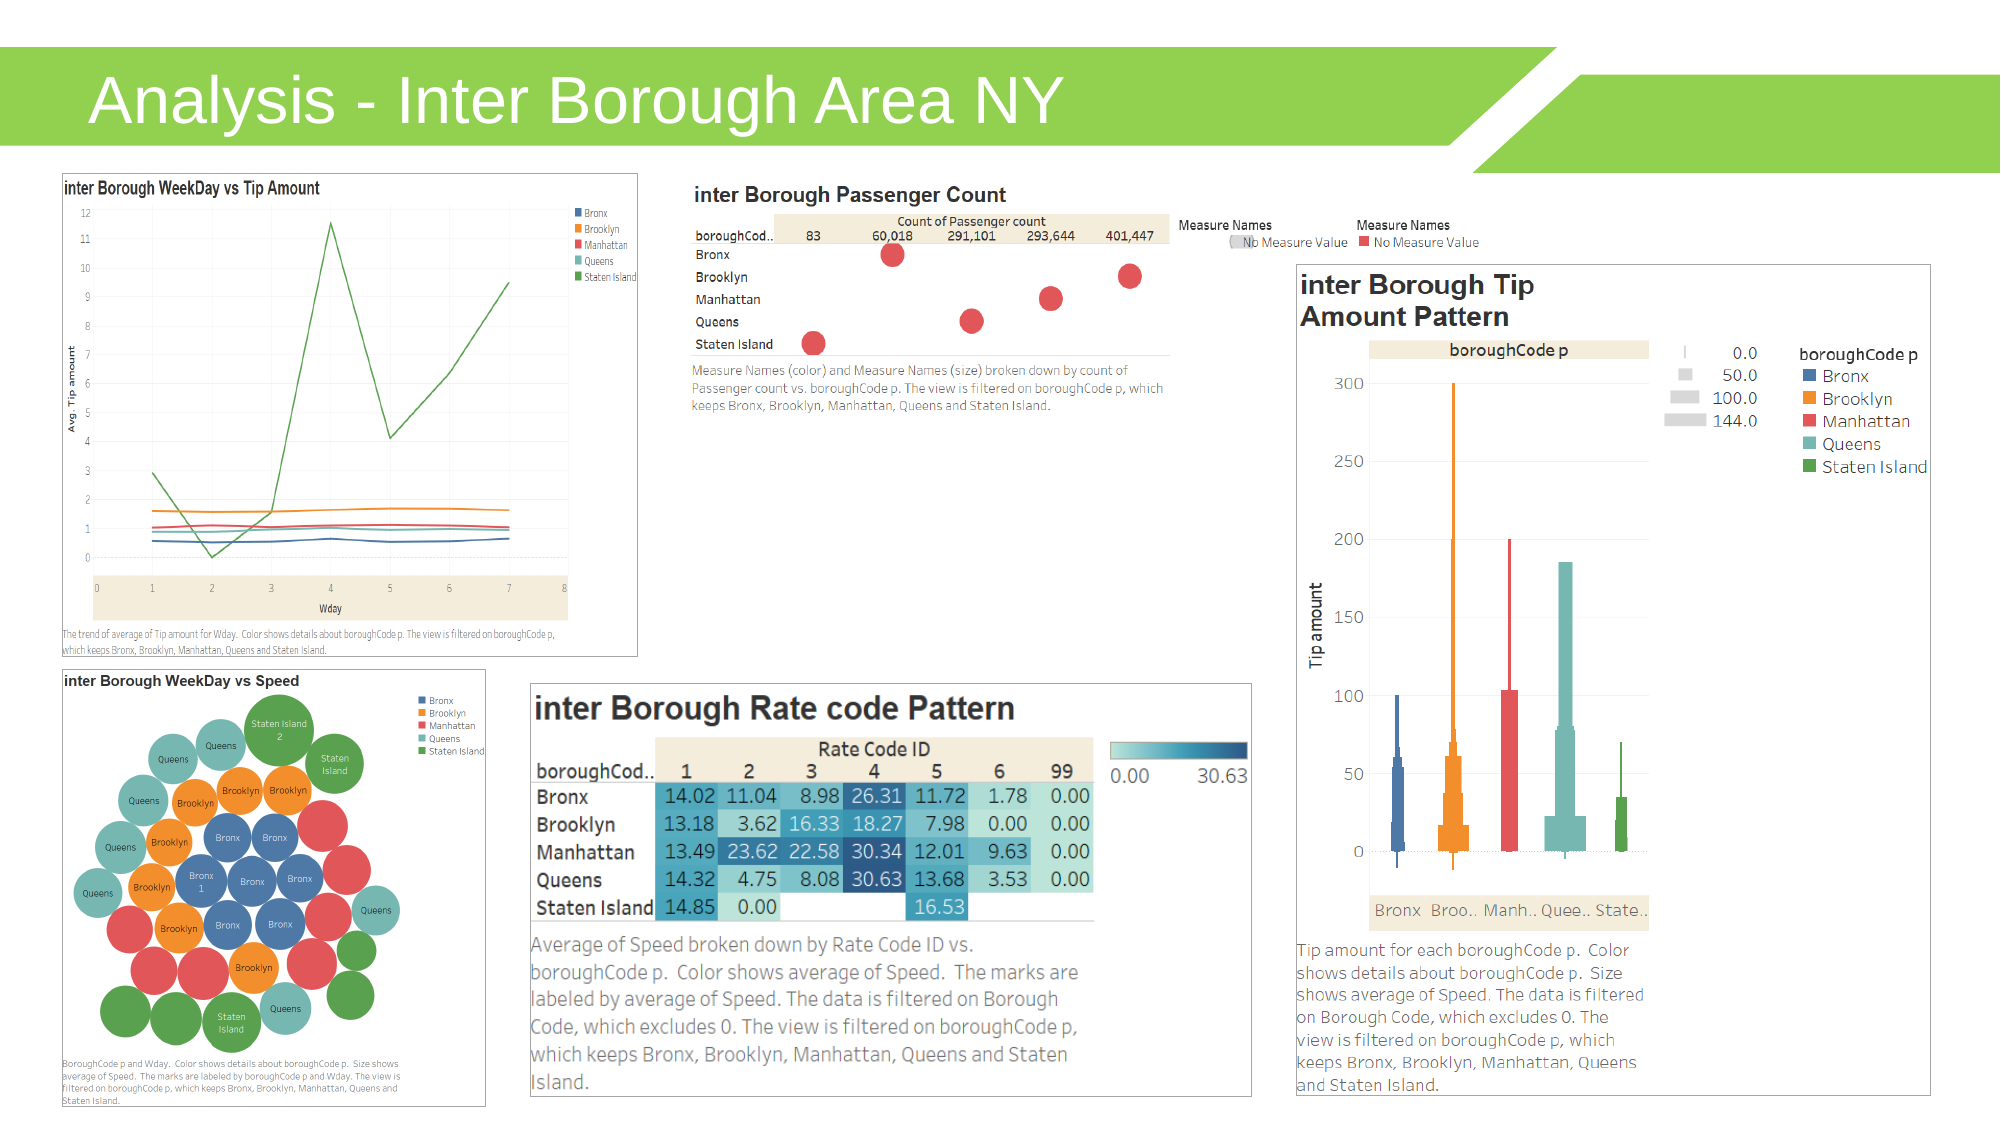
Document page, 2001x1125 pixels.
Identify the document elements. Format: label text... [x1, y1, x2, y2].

text_box [1473, 74, 2000, 174]
picture [691, 178, 1931, 1096]
text_box [1453, 74, 1526, 141]
text_box [1416, 14, 1618, 178]
picture [530, 683, 1252, 1097]
picture [62, 173, 638, 657]
picture [62, 669, 486, 1107]
text_box Analysis - Inter Borough Area NY [0, 47, 1556, 146]
